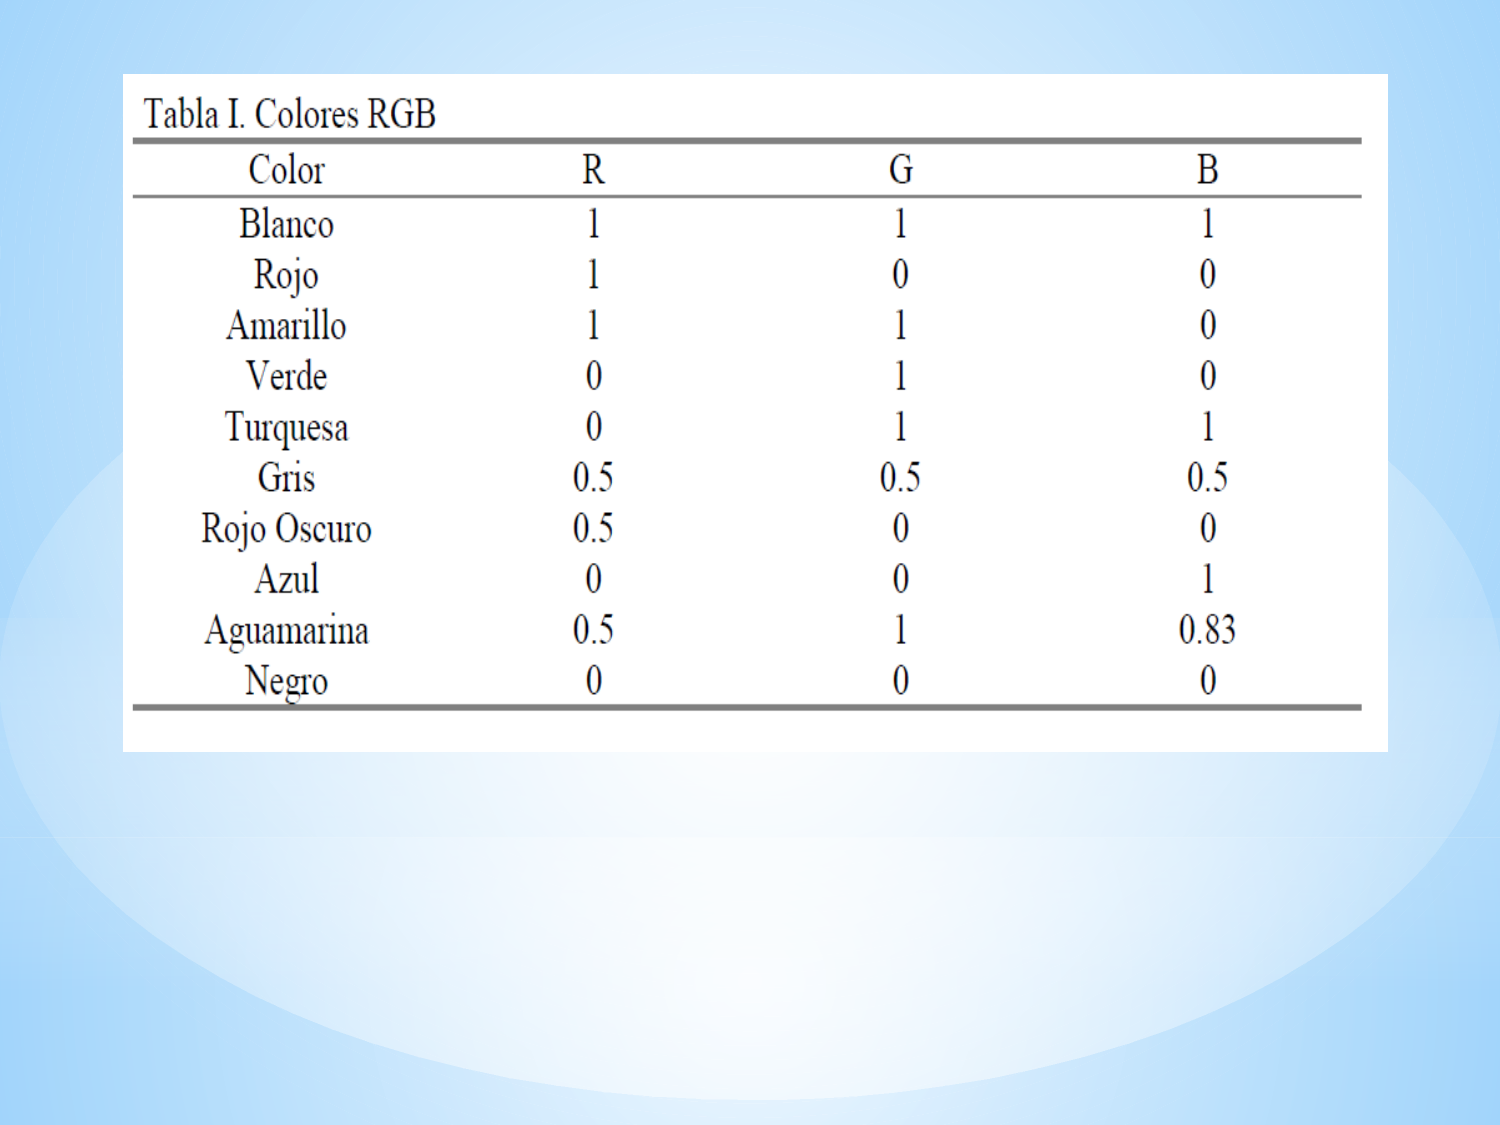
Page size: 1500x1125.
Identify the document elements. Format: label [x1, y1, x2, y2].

picture [122, 74, 1389, 752]
